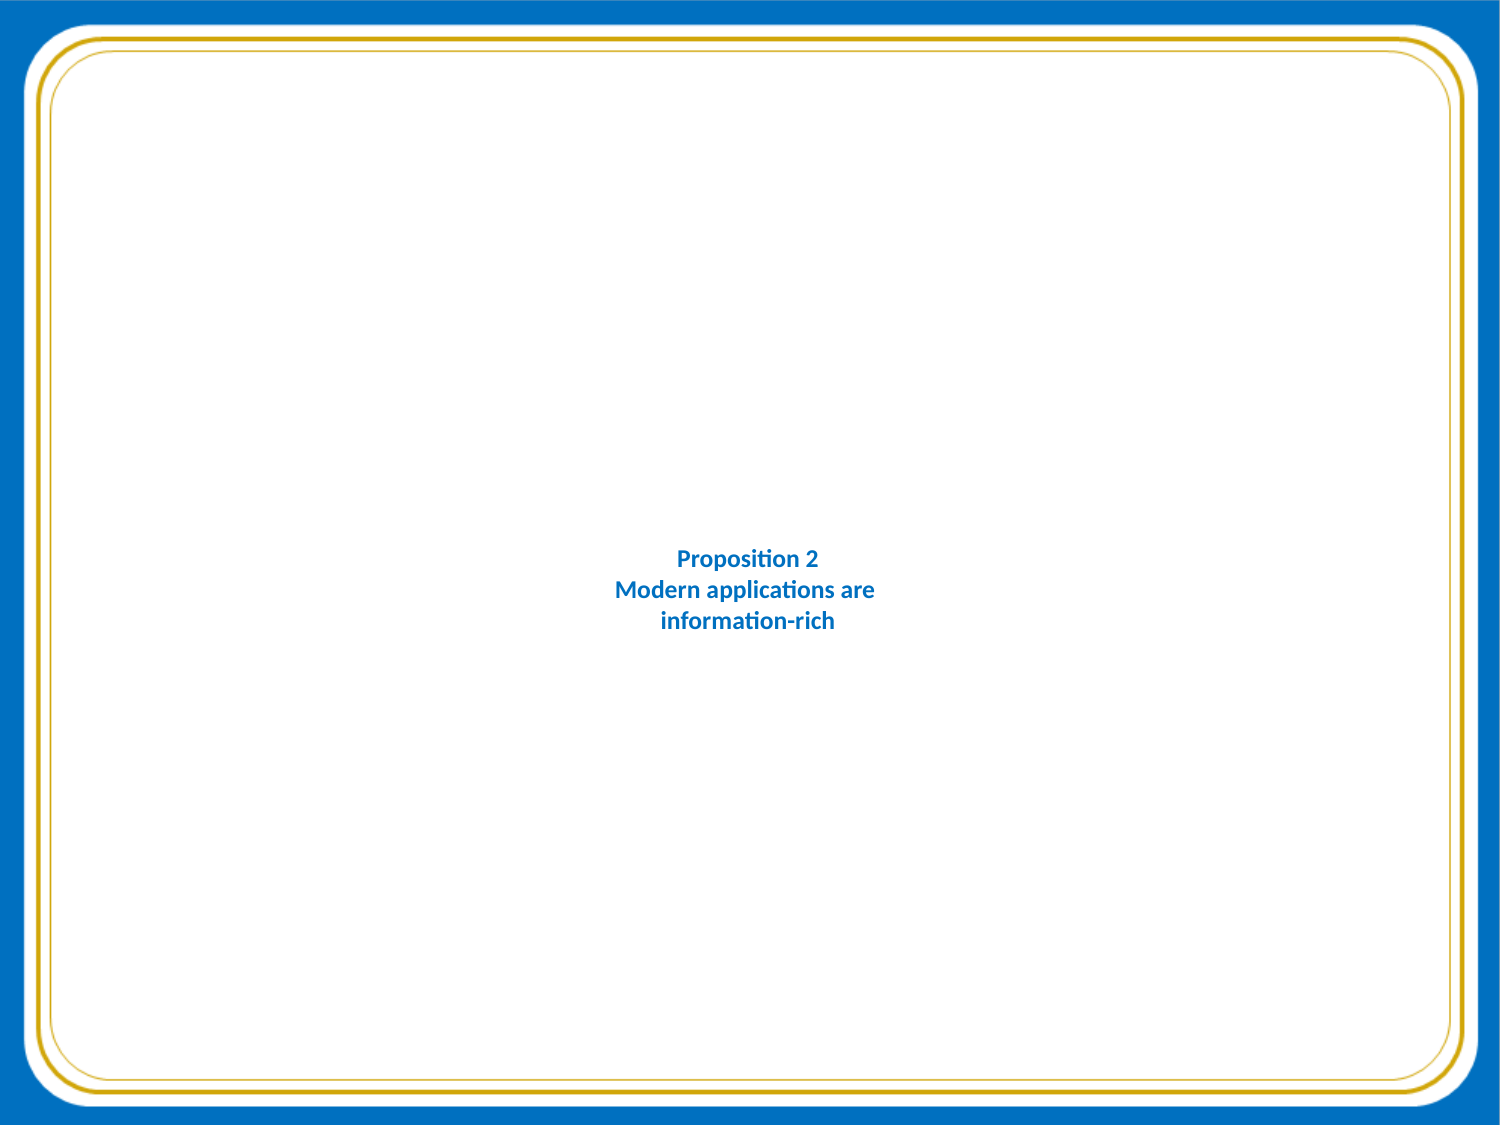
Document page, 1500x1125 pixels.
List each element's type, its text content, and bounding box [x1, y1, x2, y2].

title Proposition 2 Modern applications are information-rich [60, 533, 1436, 643]
picture [0, 0, 1500, 1125]
